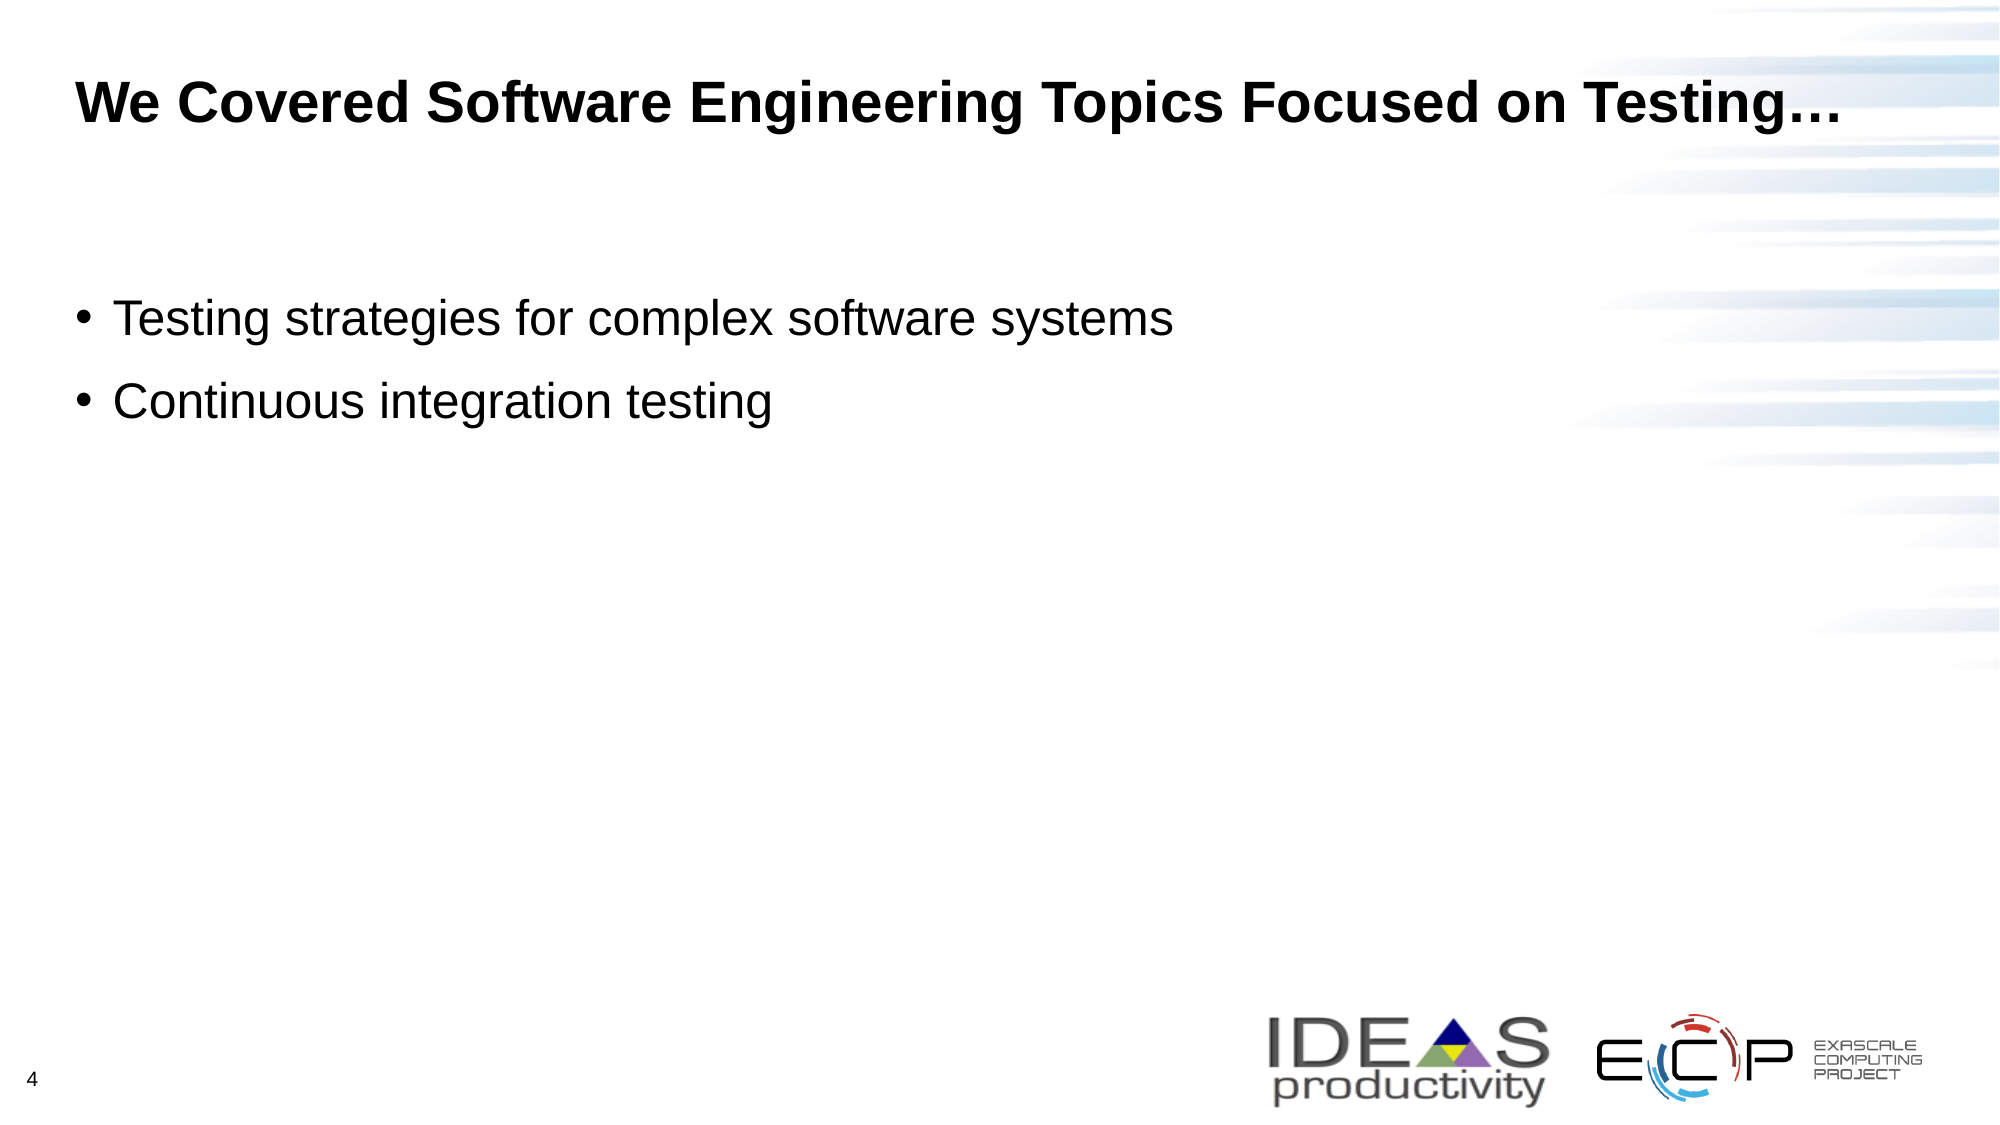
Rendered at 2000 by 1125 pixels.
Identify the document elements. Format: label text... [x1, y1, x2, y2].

picture [1531, 0, 2000, 669]
picture [1257, 1009, 1560, 1115]
list Testing strategies for complex software systems Continuous integration testing [59, 284, 1926, 950]
title We Covered Software Engineering Topics Focused on Testing… [59, 67, 1926, 218]
picture [1597, 1014, 1922, 1102]
